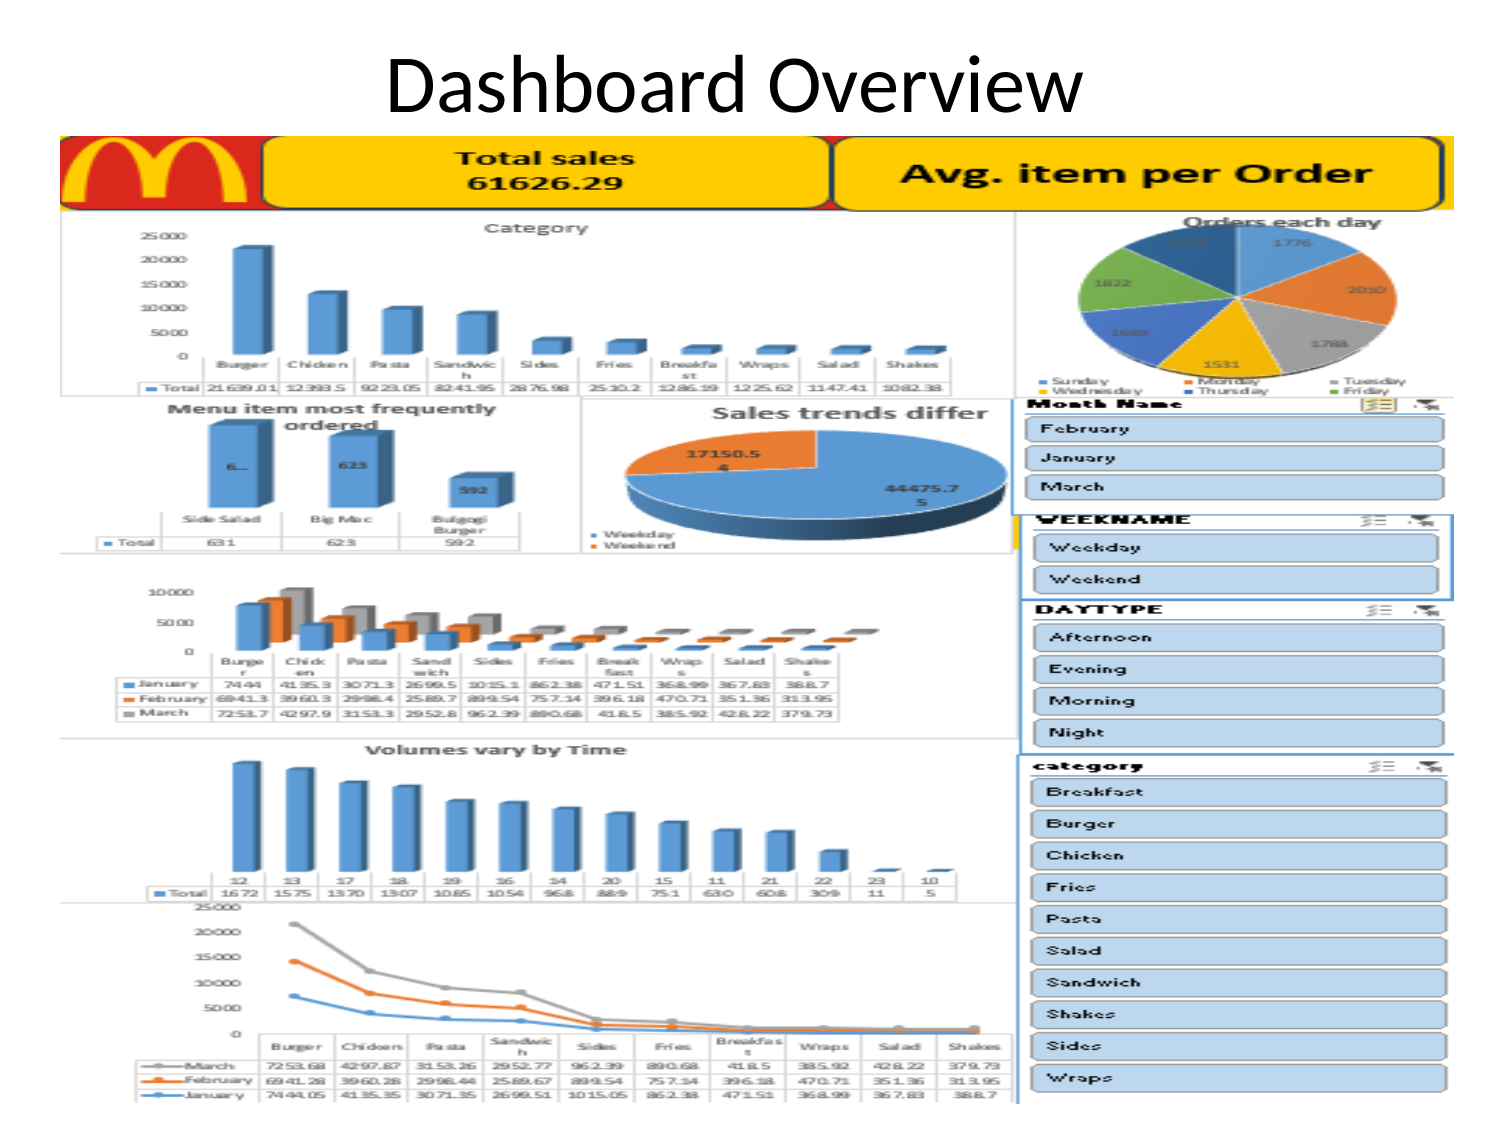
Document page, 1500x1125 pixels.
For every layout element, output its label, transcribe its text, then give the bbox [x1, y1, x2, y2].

picture [60, 136, 1454, 1104]
title Dashboard Overview [60, 21, 1411, 135]
